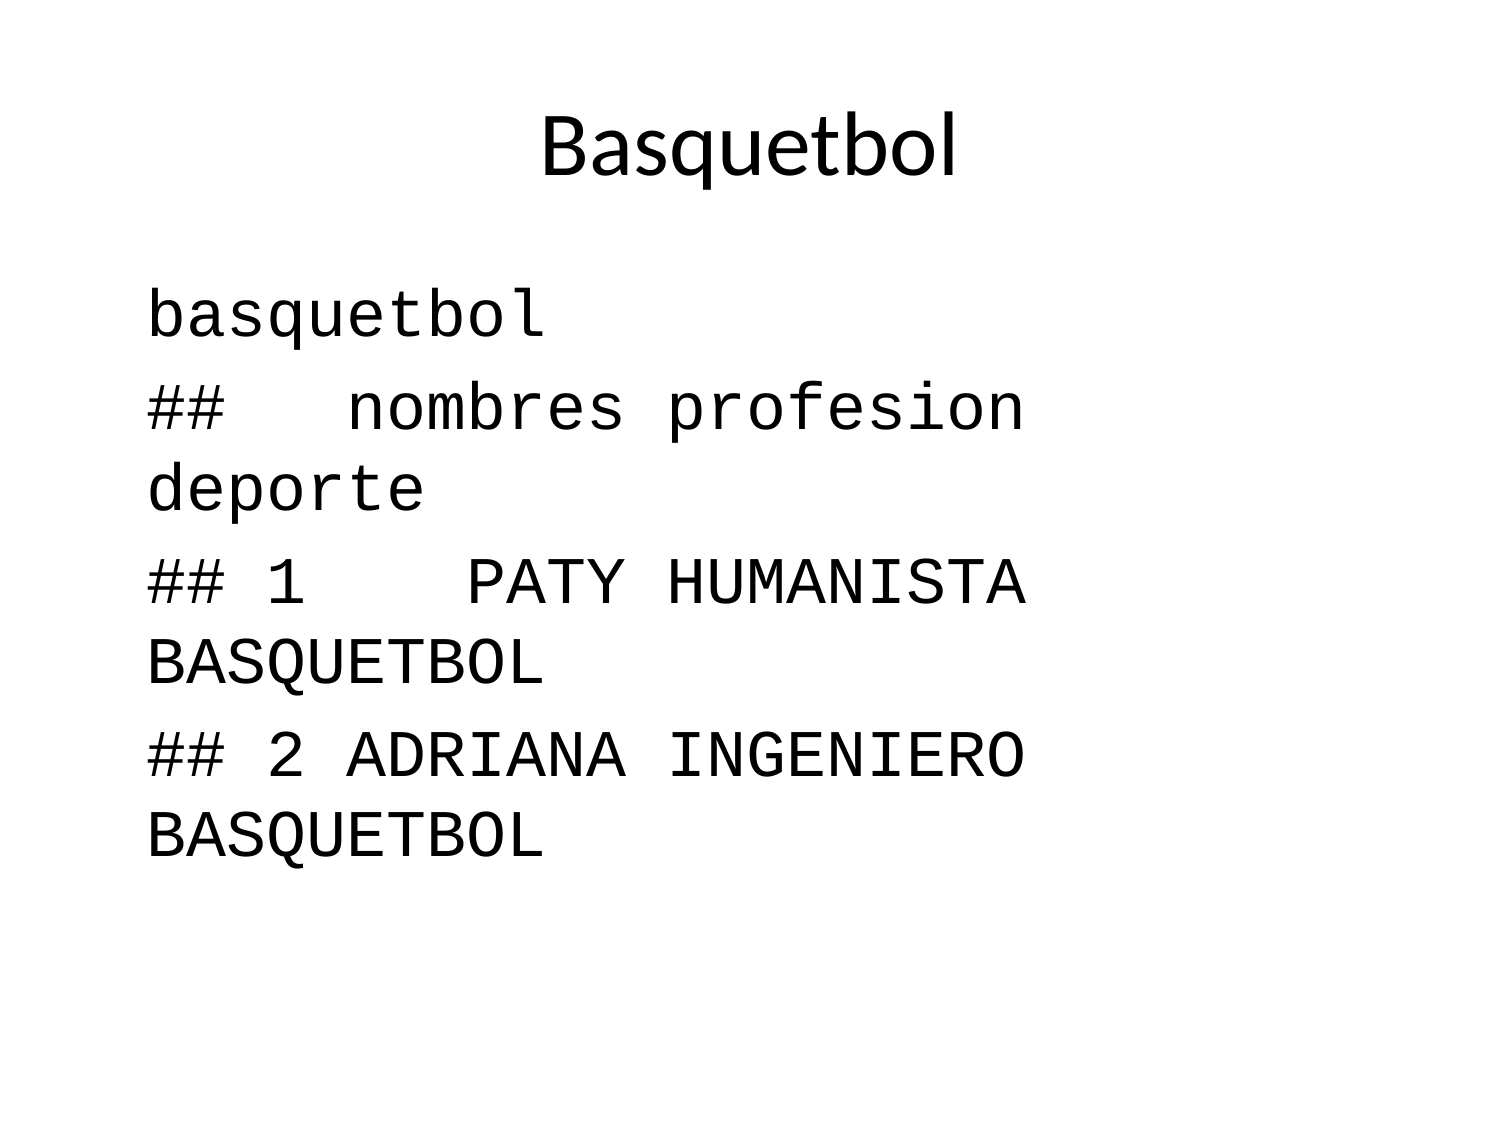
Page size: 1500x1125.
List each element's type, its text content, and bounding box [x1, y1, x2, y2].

title Basquetbol [75, 45, 1425, 233]
list basquetbol ## nombres profesion deporte ## 1 PATY HUMANISTA BASQUETBOL ## 2 ADRIANA INGENIERO BASQUETBOL [75, 262, 1425, 1005]
